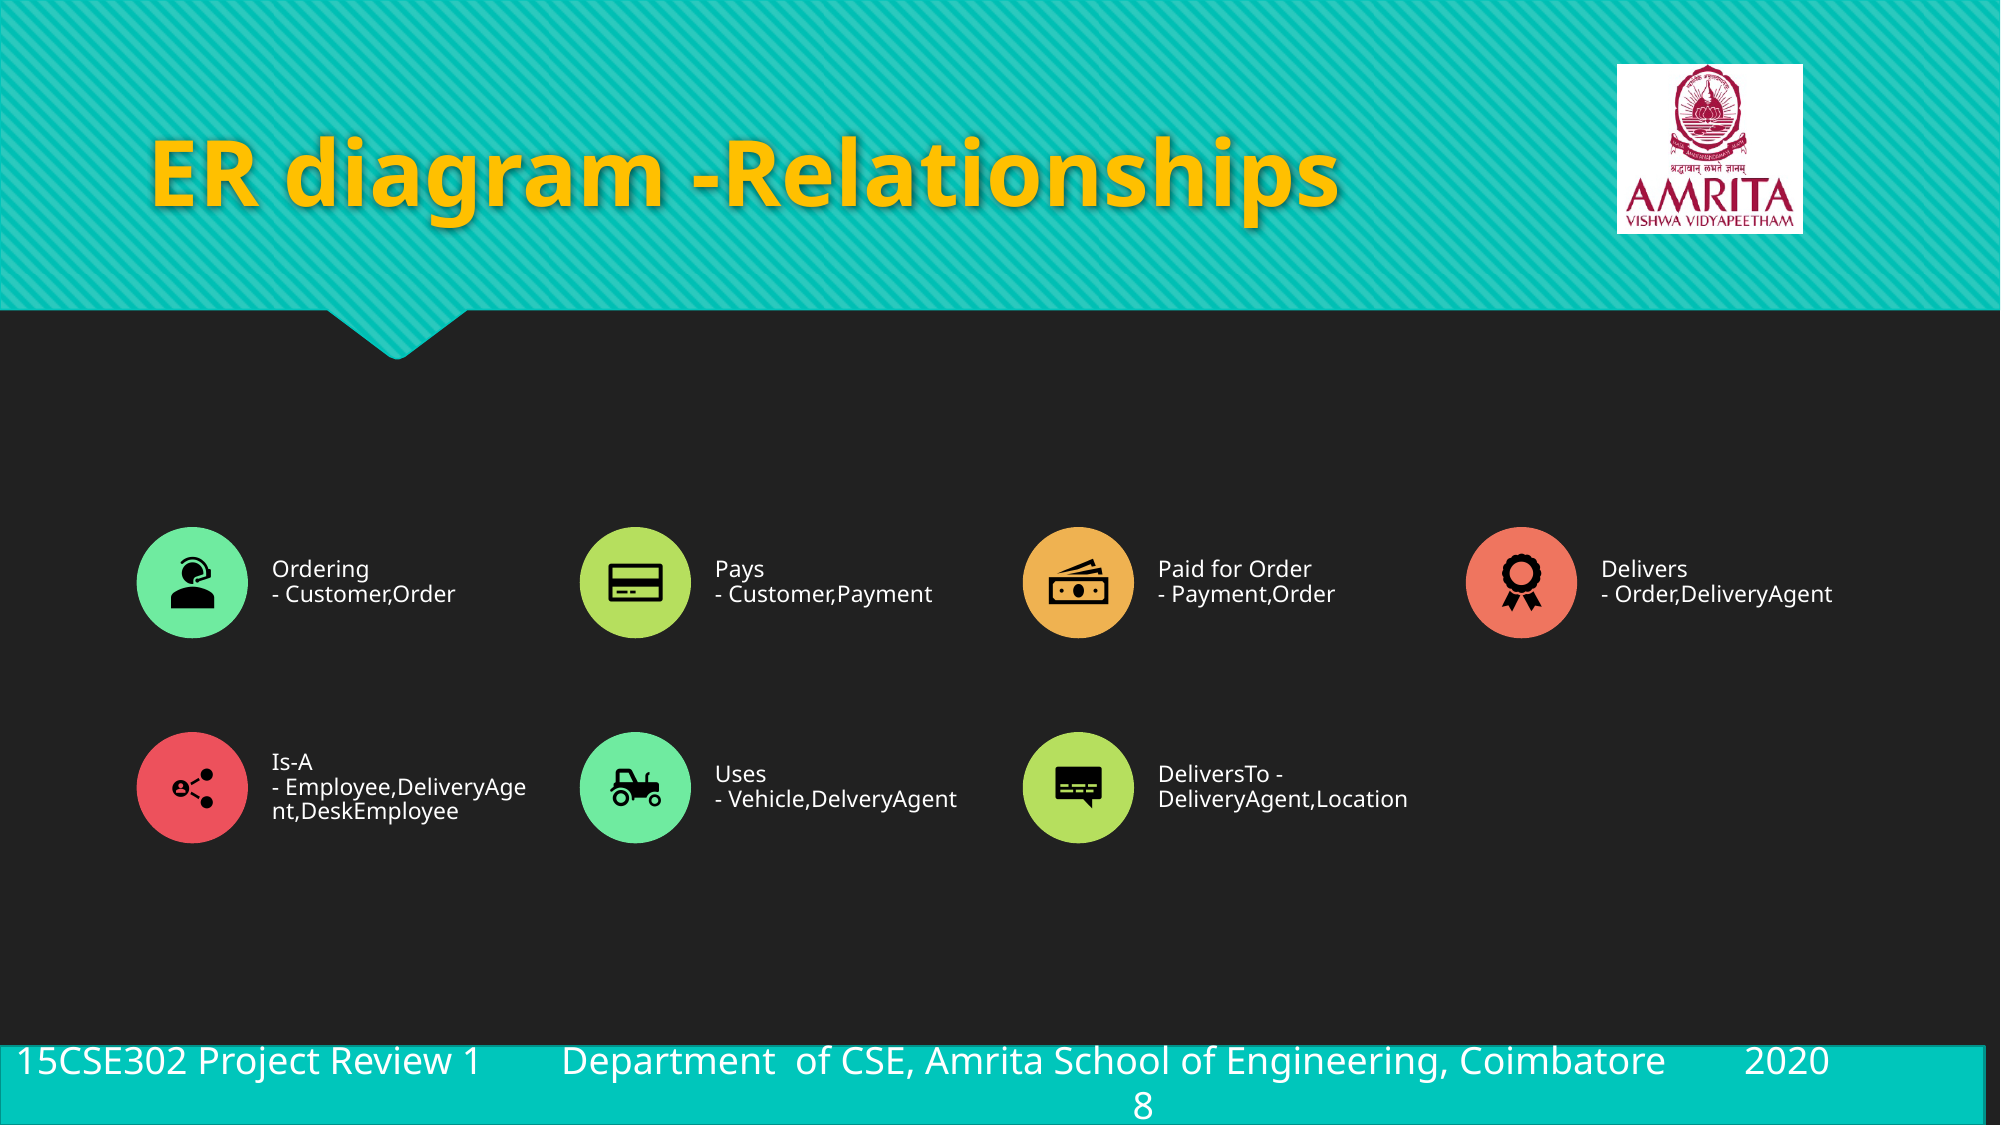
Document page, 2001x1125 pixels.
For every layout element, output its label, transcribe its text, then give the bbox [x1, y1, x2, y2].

picture [1617, 64, 1803, 73]
title ER diagram -Relationships [132, 73, 1868, 233]
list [134, 408, 1866, 962]
